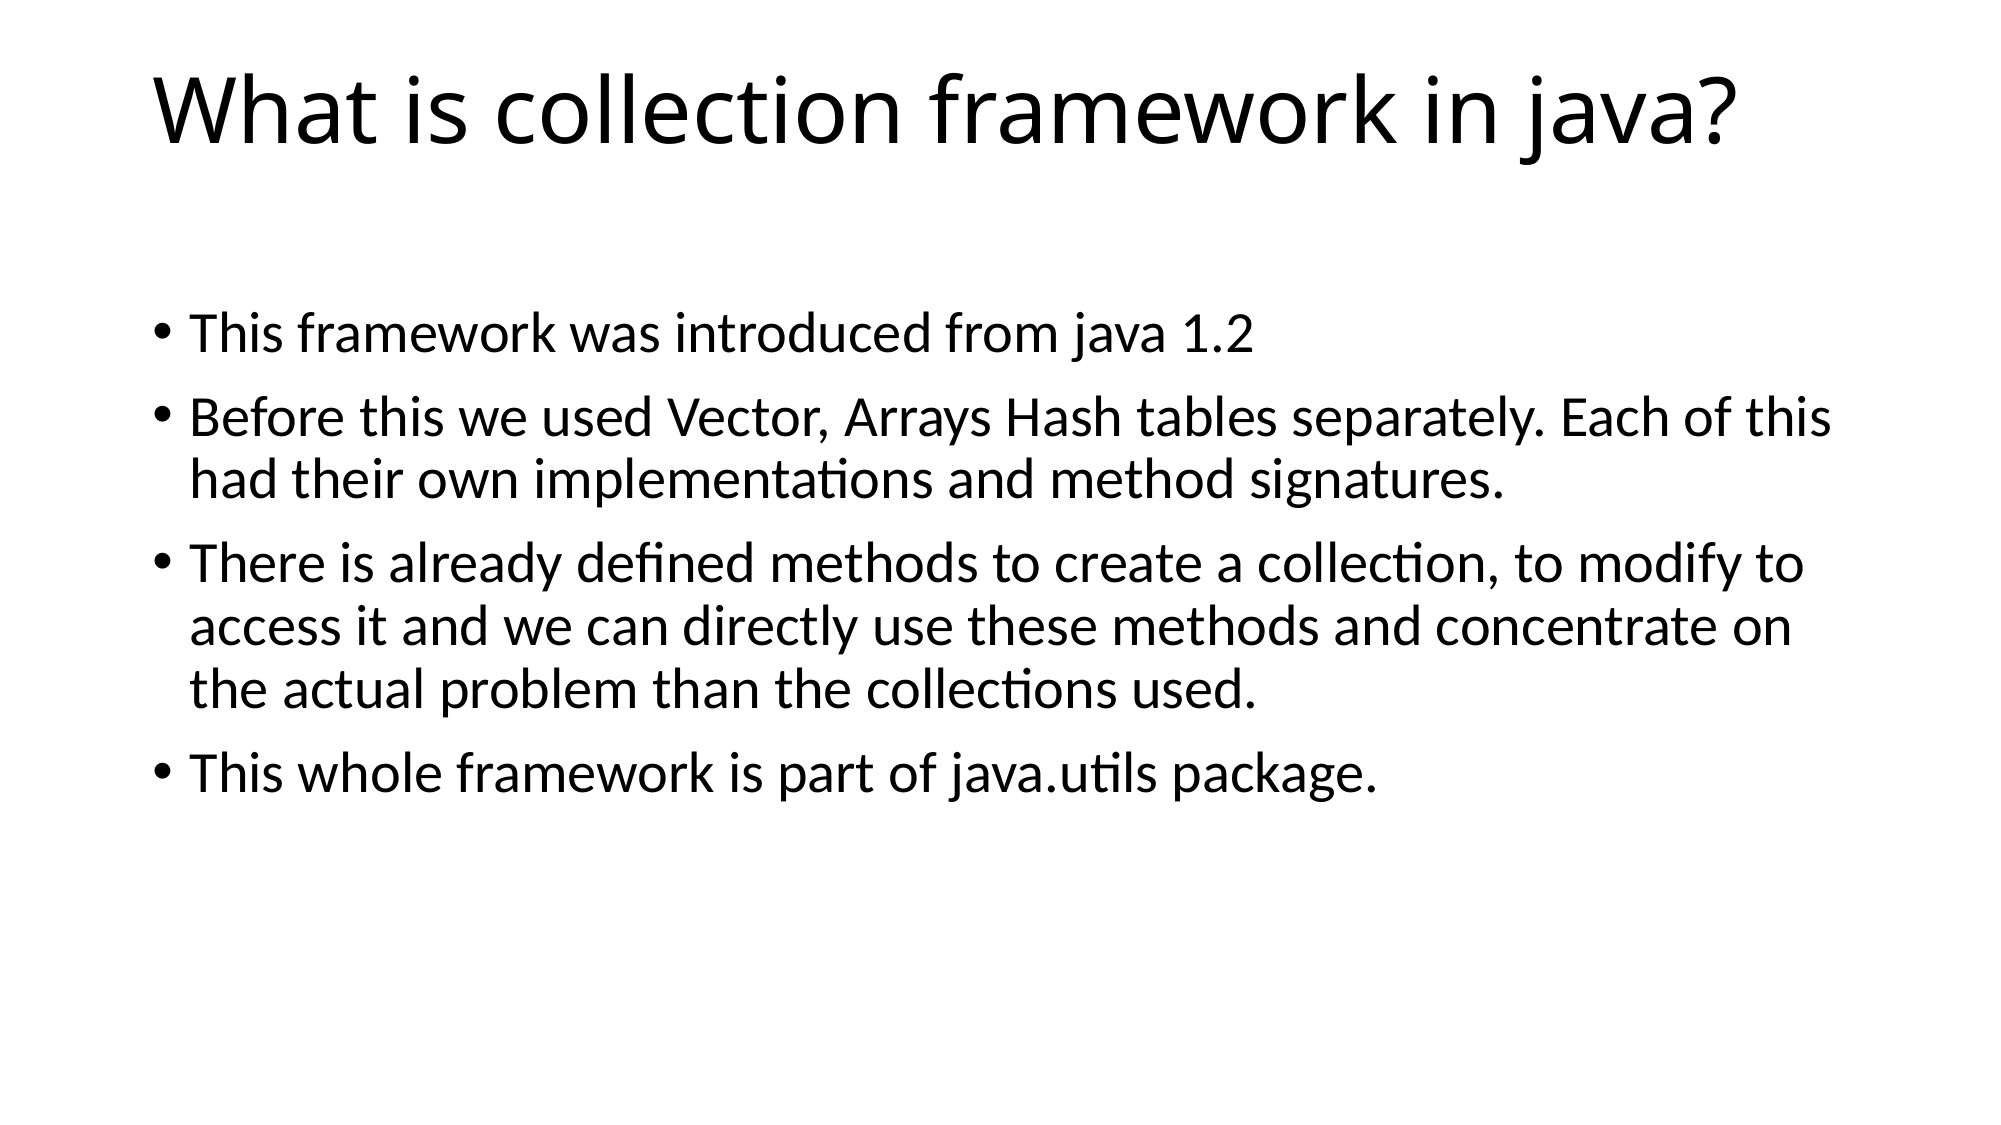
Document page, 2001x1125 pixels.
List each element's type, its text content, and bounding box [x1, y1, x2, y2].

title What is collection framework in java? [137, 59, 1863, 203]
list This framework was introduced from java 1.2 Before this we used Vector, Arrays Hash tables separately. Each of this had their own implementations and method signatures. There is already defined methods to create a collection, to modify to access it and we can directly use these methods and concentrate on the actual problem than the collections used. This whole framework is part of java.utils package. [137, 203, 1863, 918]
